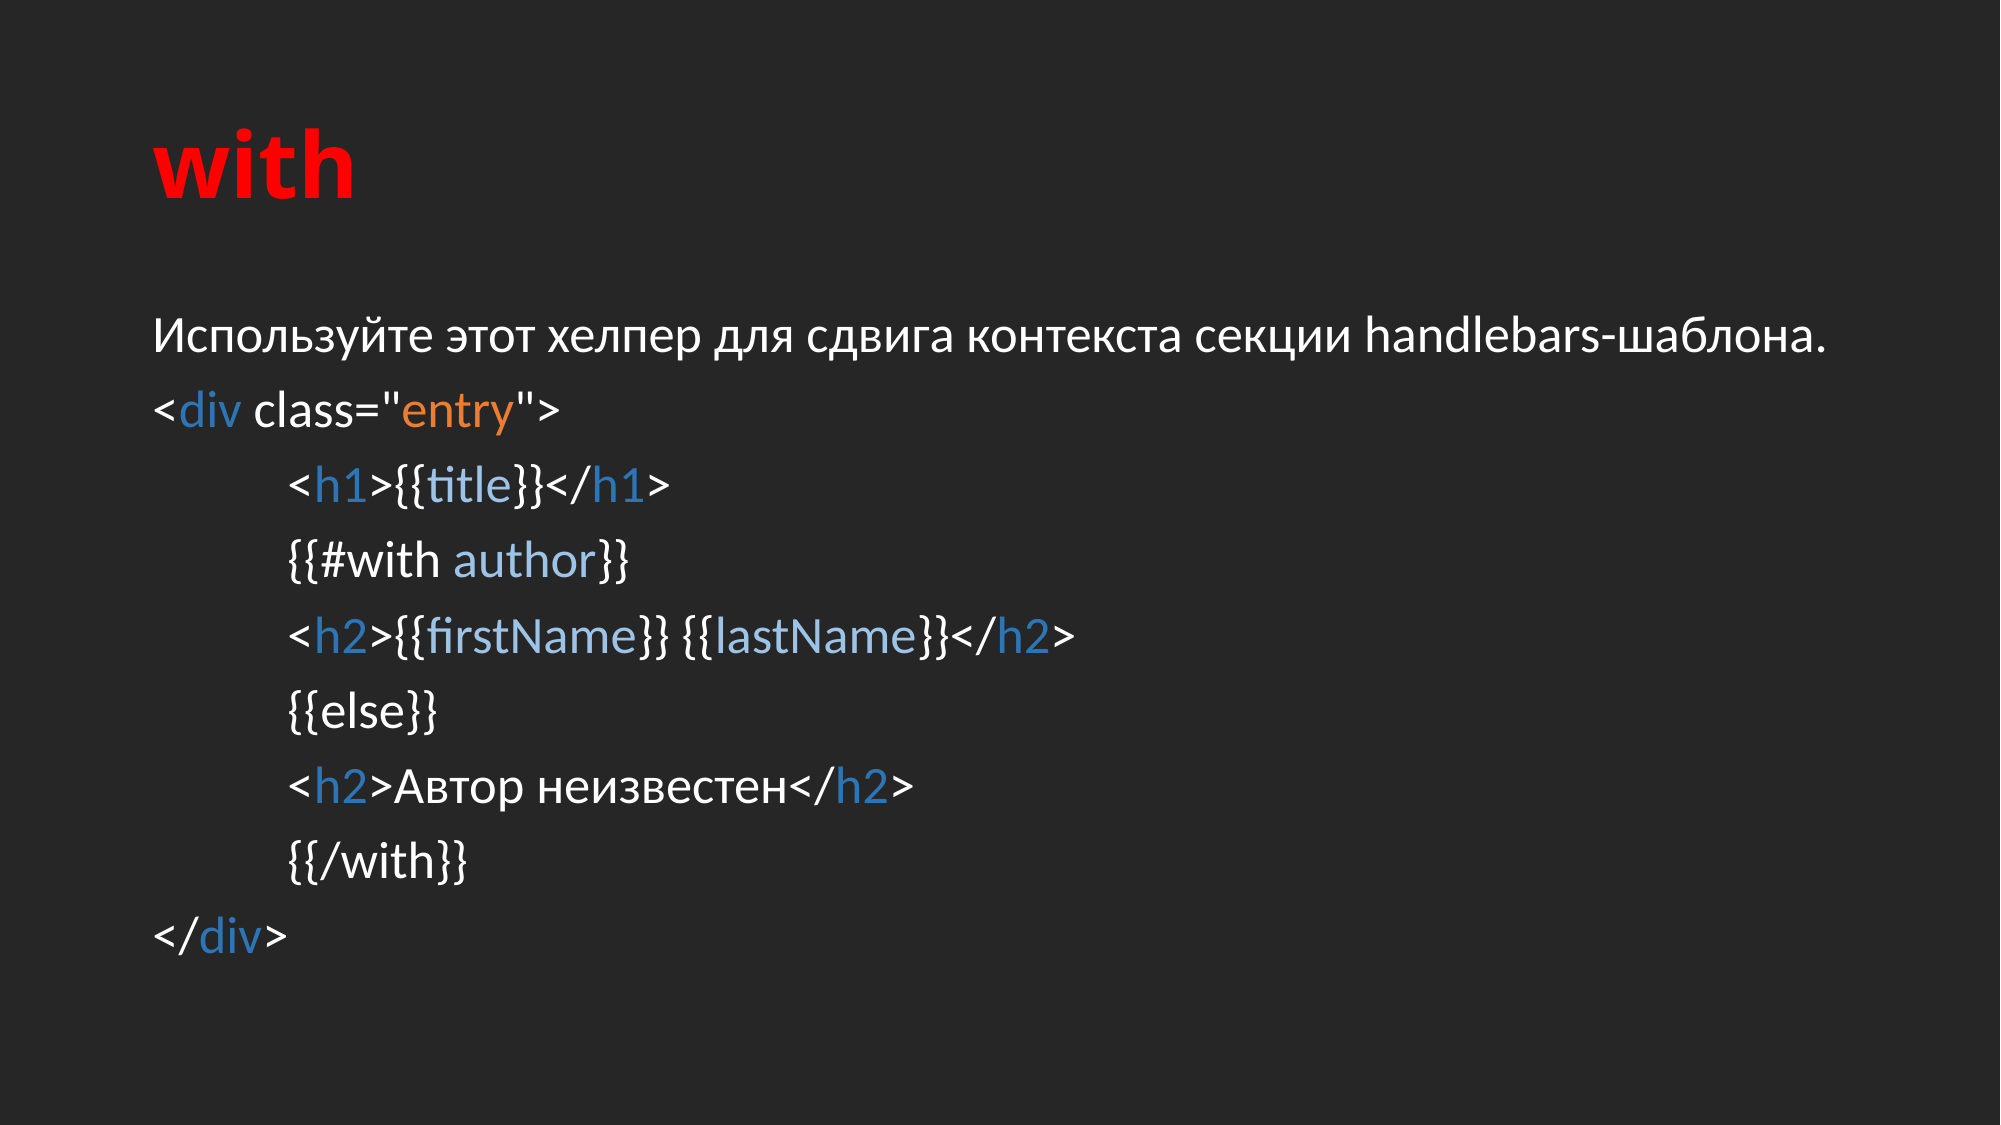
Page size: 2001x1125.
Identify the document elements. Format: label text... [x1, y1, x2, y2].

list Используйте этот хелпер для сдвига контекста секции handlebars-шаблона. <div class="entry"> <h1>{{title}}</h1> {{#with author}} <h2>{{firstName}} {{lastName}}</h2> {{else}} <h2>Автор неизвестен</h2> {{/with}} </div> [137, 299, 1863, 1014]
title with [137, 59, 1863, 278]
